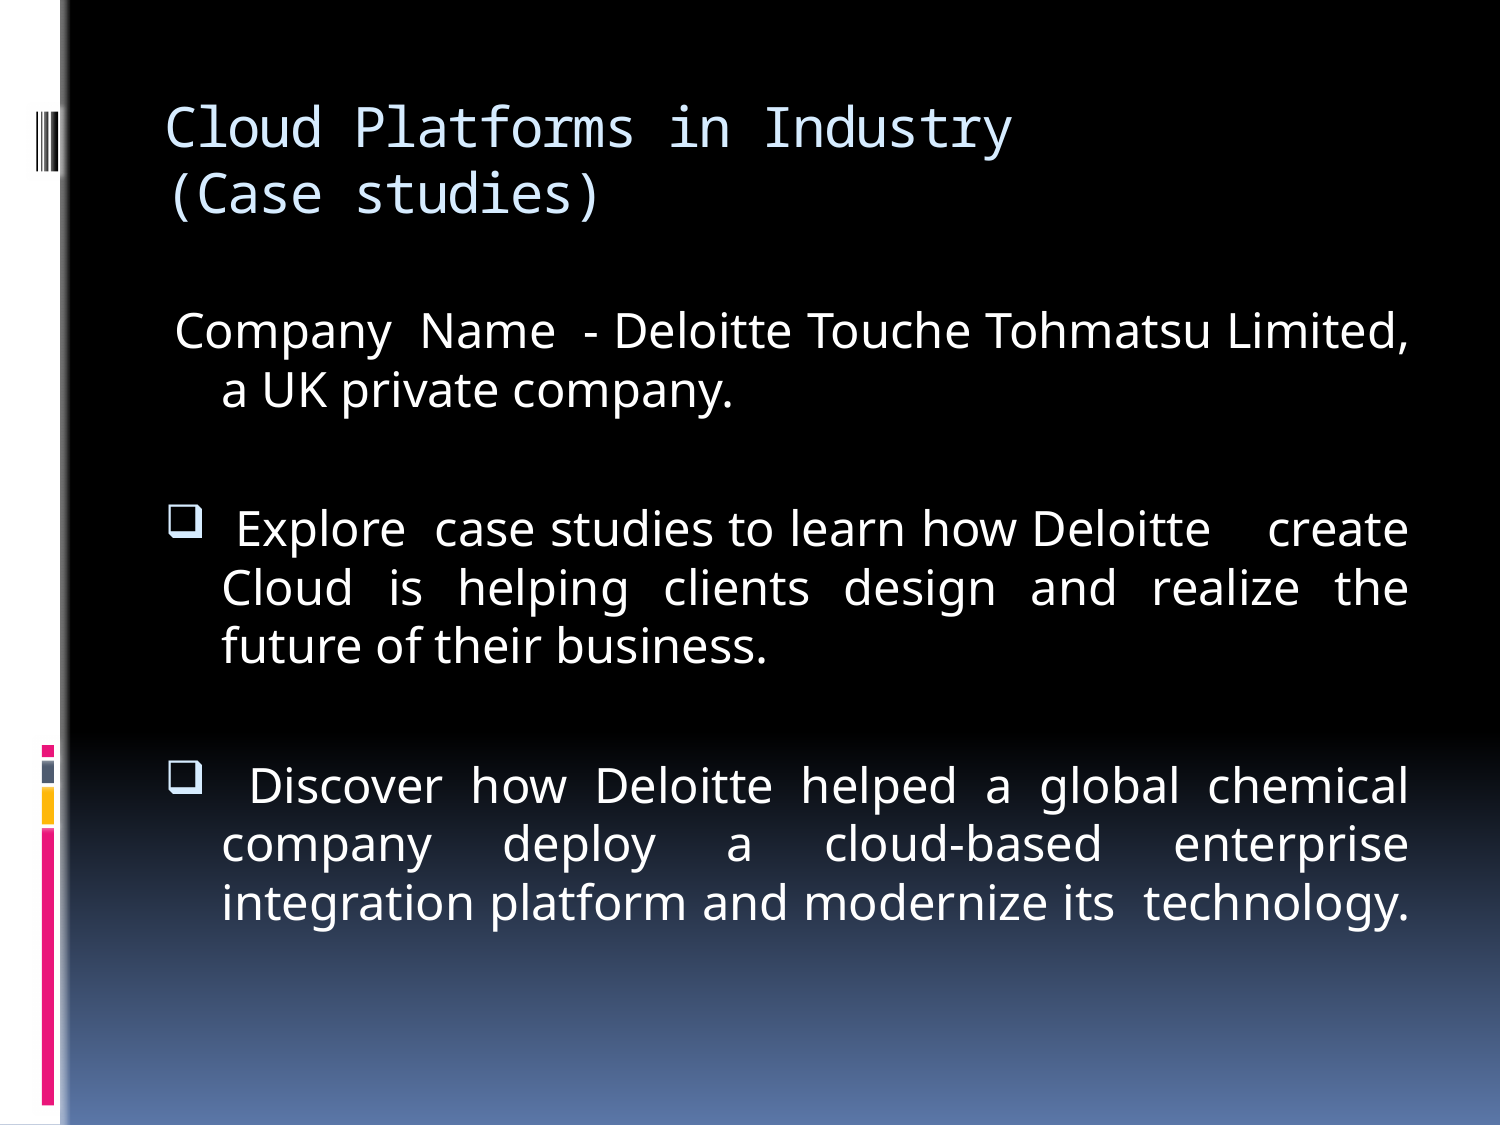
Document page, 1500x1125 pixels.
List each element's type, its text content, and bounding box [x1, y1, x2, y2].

title Cloud Platforms in Industry (Case studies) [150, 83, 1425, 234]
list Company Name - Deloitte Touche Tohmatsu Limited, a UK private company. Explore case studies to learn how Deloitte create Cloud is helping clients design and realize the future of their business. Discover how Deloitte helped a global chemical company deploy a cloud-based enterprise integration platform and modernize its technology. [150, 292, 1425, 1043]
